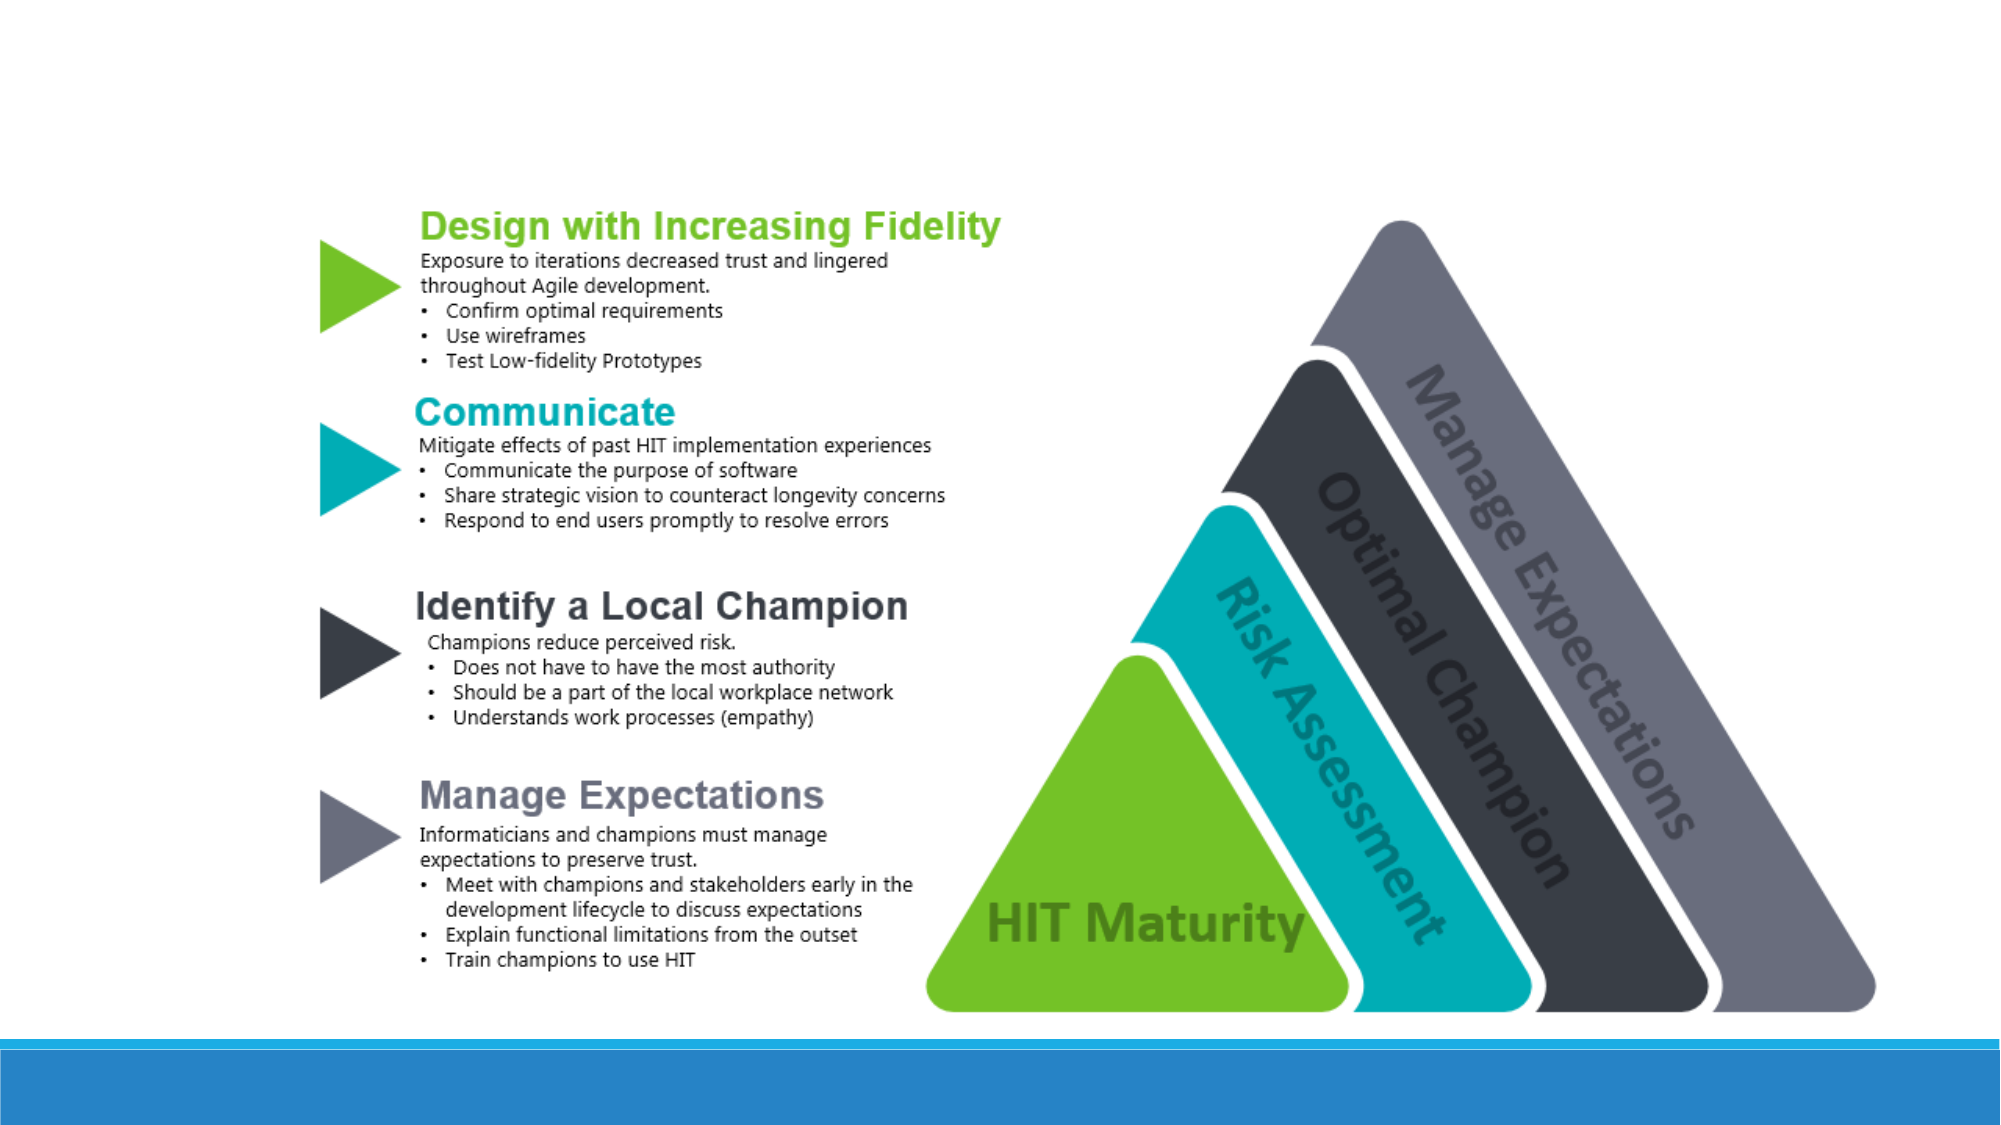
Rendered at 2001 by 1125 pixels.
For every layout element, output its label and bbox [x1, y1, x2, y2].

picture [103, 96, 1897, 1029]
